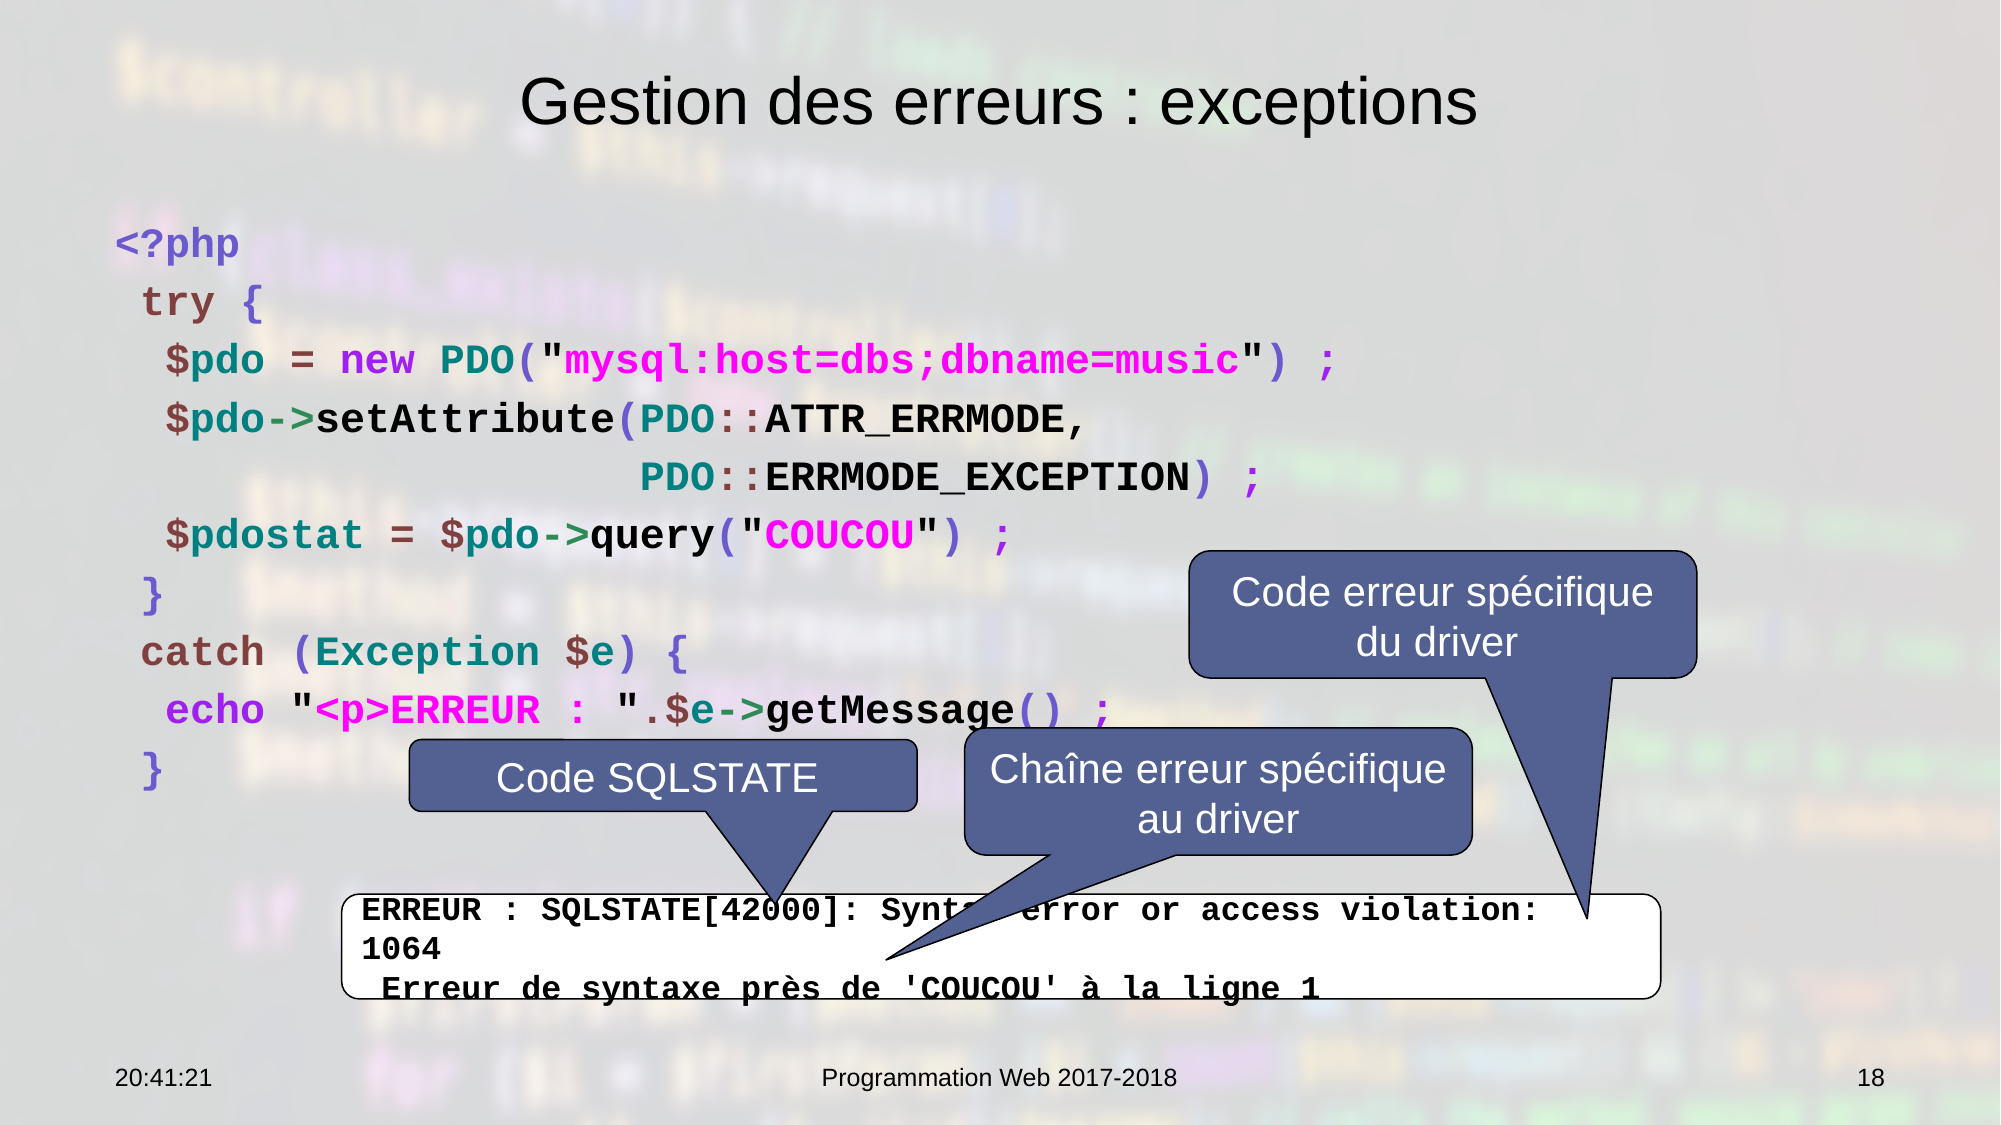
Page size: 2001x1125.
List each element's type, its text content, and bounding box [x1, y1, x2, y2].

list <?php try { $pdo = new PDO("mysql:host=dbs;dbname=music") ; $pdo->setAttribute(PDO::ATTR_ERRMODE, PDO::ERRMODE_EXCEPTION) ; $pdostat = $pdo->query("COUCOU") ; } catch (Exception $e) { echo "<p>ERREUR : ".$e->getMessage() ; } [99, 207, 1901, 1036]
slide_number 18 [1433, 1058, 1901, 1100]
title Gestion des erreurs : exceptions [324, 44, 1676, 152]
text_box Chaîne erreur spécifique au driver [885, 727, 1473, 961]
text_box ERREUR : SQLSTATE[42000]: Syntax error or access violation: 1064 Erreur de syntaxe près de 'COUCOU' à la ligne 1 [341, 894, 1661, 999]
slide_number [99, 1058, 567, 1100]
footer Programmation Web 2017-2018 [683, 1058, 1317, 1100]
text_box Code erreur spécifique du driver [1189, 550, 1697, 920]
text_box Code SQLSTATE [409, 739, 918, 905]
picture [0, 0, 2001, 1125]
